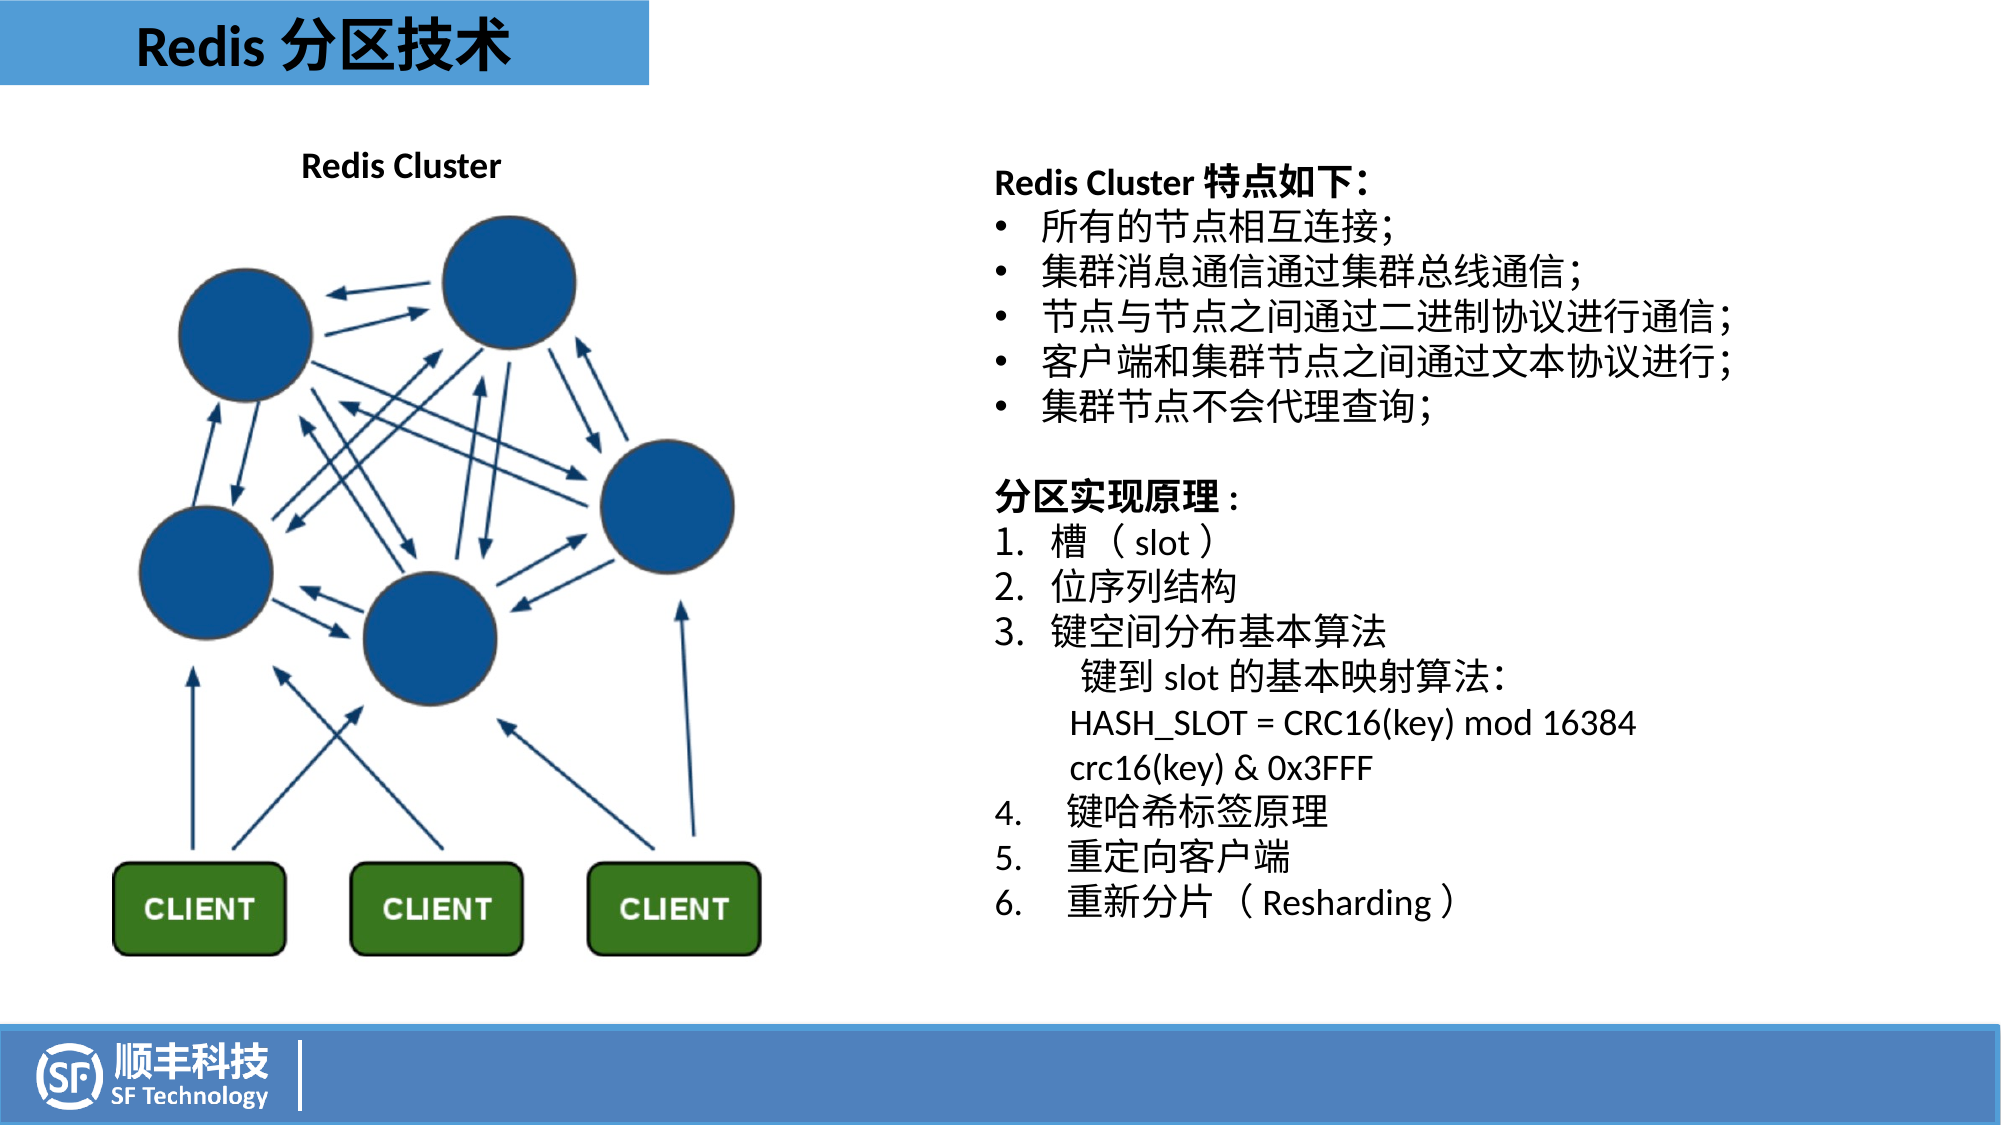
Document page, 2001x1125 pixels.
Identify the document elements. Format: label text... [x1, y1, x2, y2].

text_box Redis Cluster特点如下： 所有的节点相互连接； 集群消息通信通过集群总线通信； 节点与节点之间通过二进制协议进行通信； 客户端和集群节点之间通过文本协议进行； 集群节点不会代理查询； 分区实现原理: 槽（slot） 位序列结构 键空间分布基本算法 键到slot的基本映射算法： HASH_SLOT = CRC16(key) mod 16384 crc16(key) & 0x3FFF 4. 键哈希标签原理 5. 重定向客户端 6. 重新分片（Resharding） [979, 150, 1877, 930]
text_box Redis分区技术 [0, 0, 650, 86]
picture [34, 1025, 292, 1125]
picture [99, 194, 773, 978]
text_box Redis Cluster [194, 133, 609, 192]
